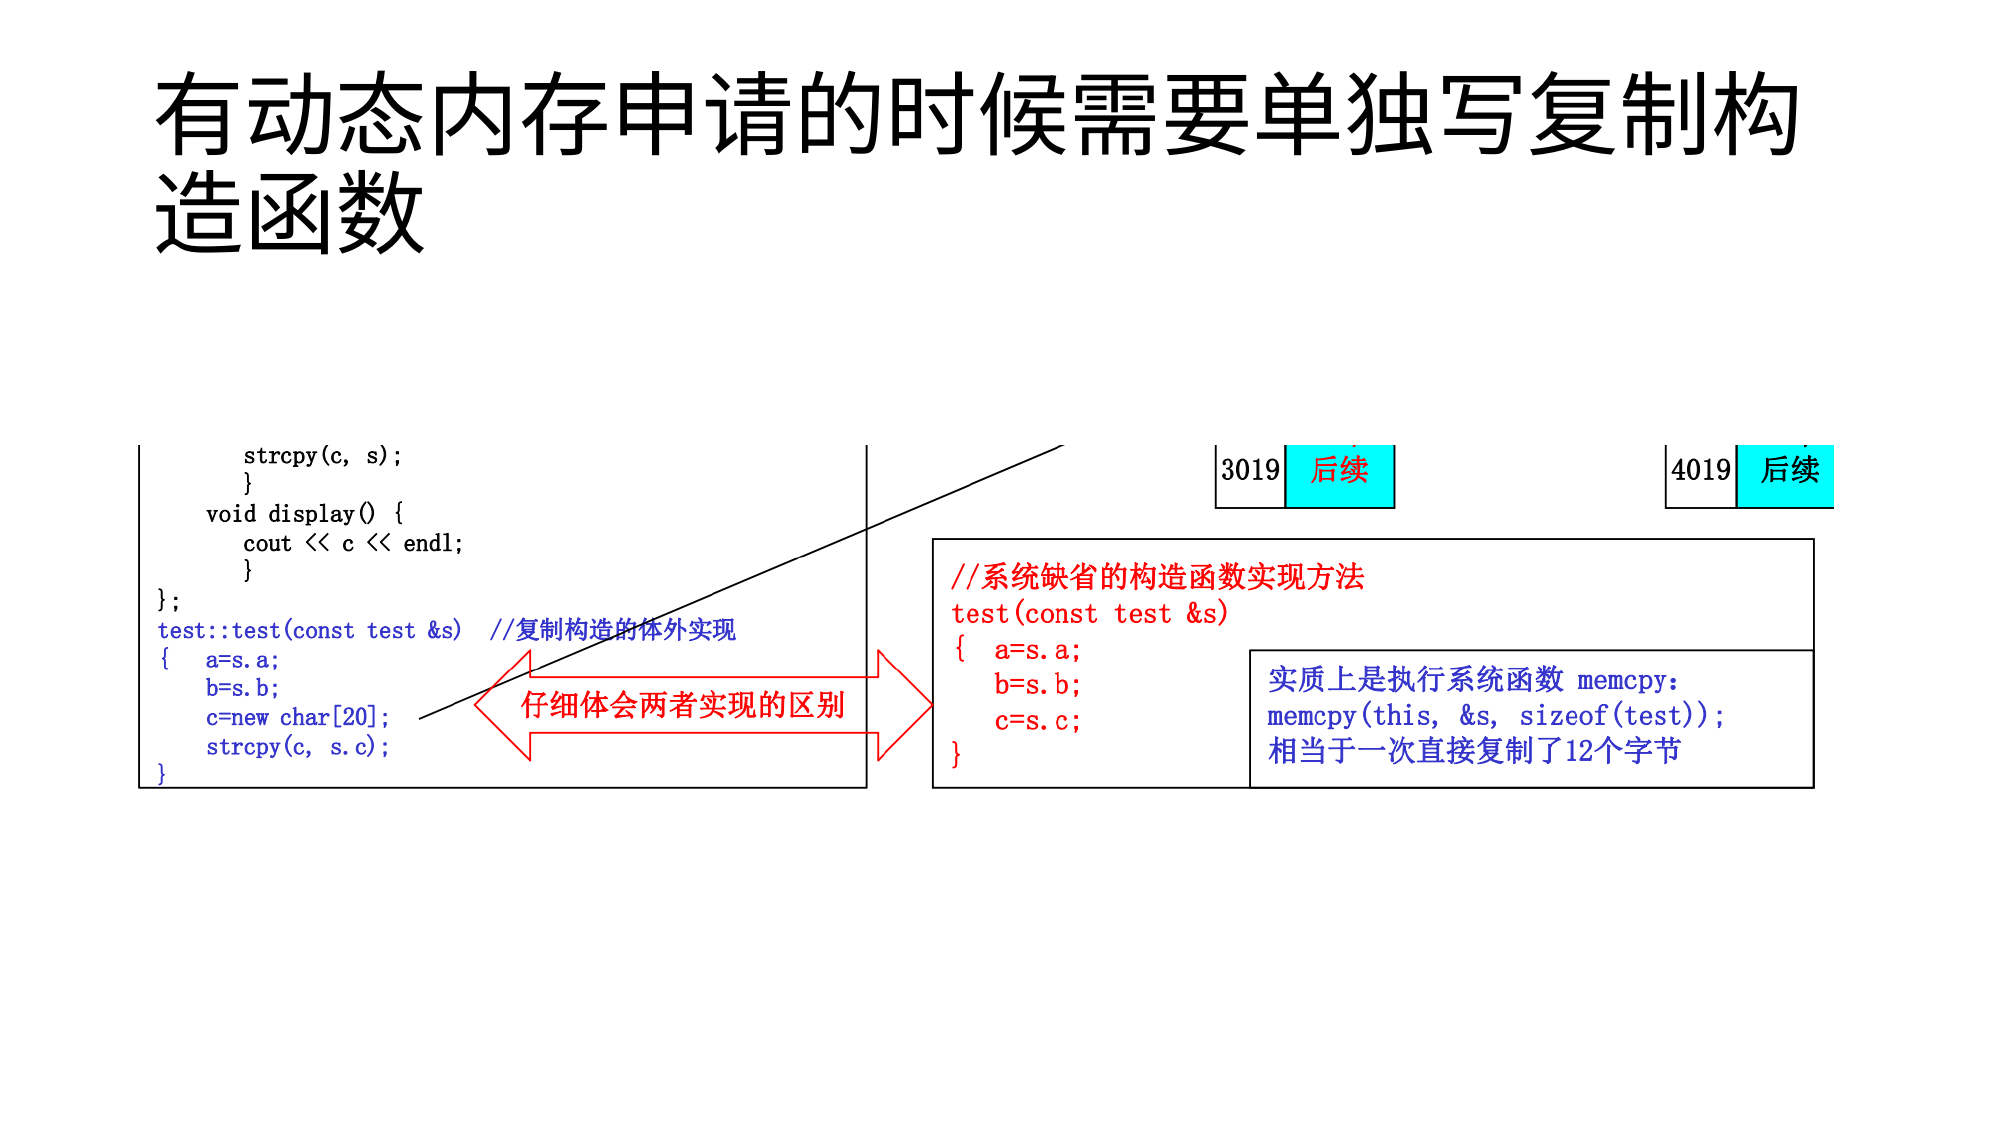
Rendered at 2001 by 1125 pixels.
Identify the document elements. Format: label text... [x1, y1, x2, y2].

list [108, 446, 1834, 895]
title 有动态内存申请的时候需要单独写复制构造函数 [137, 59, 1863, 278]
